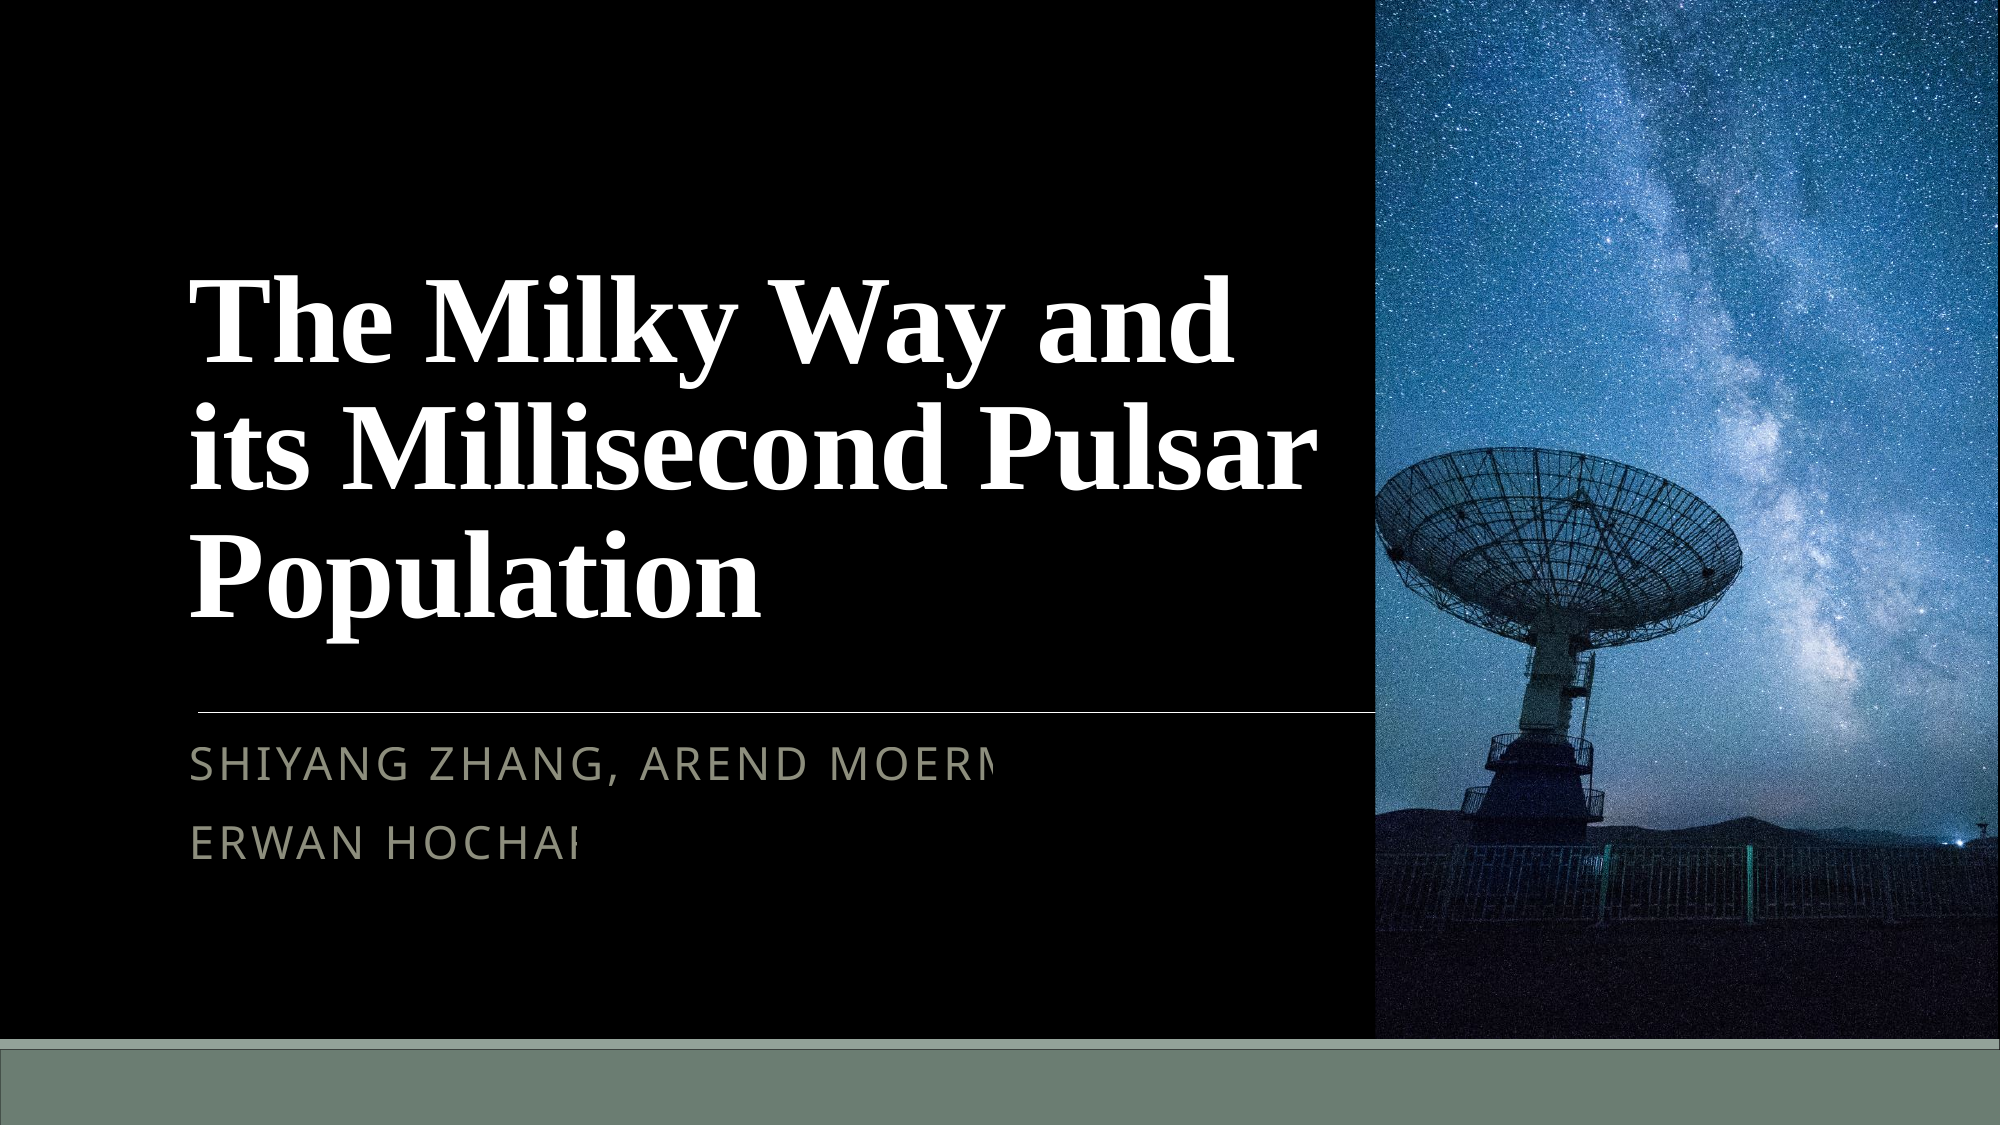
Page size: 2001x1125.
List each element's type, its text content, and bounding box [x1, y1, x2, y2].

picture [1374, 0, 1999, 1040]
title The Milky Way and its Millisecond Pulsar Population [173, 258, 1352, 651]
subtitle Shiyang Zhang, Arend Moerman, Erwan Hochart [173, 733, 1299, 1006]
